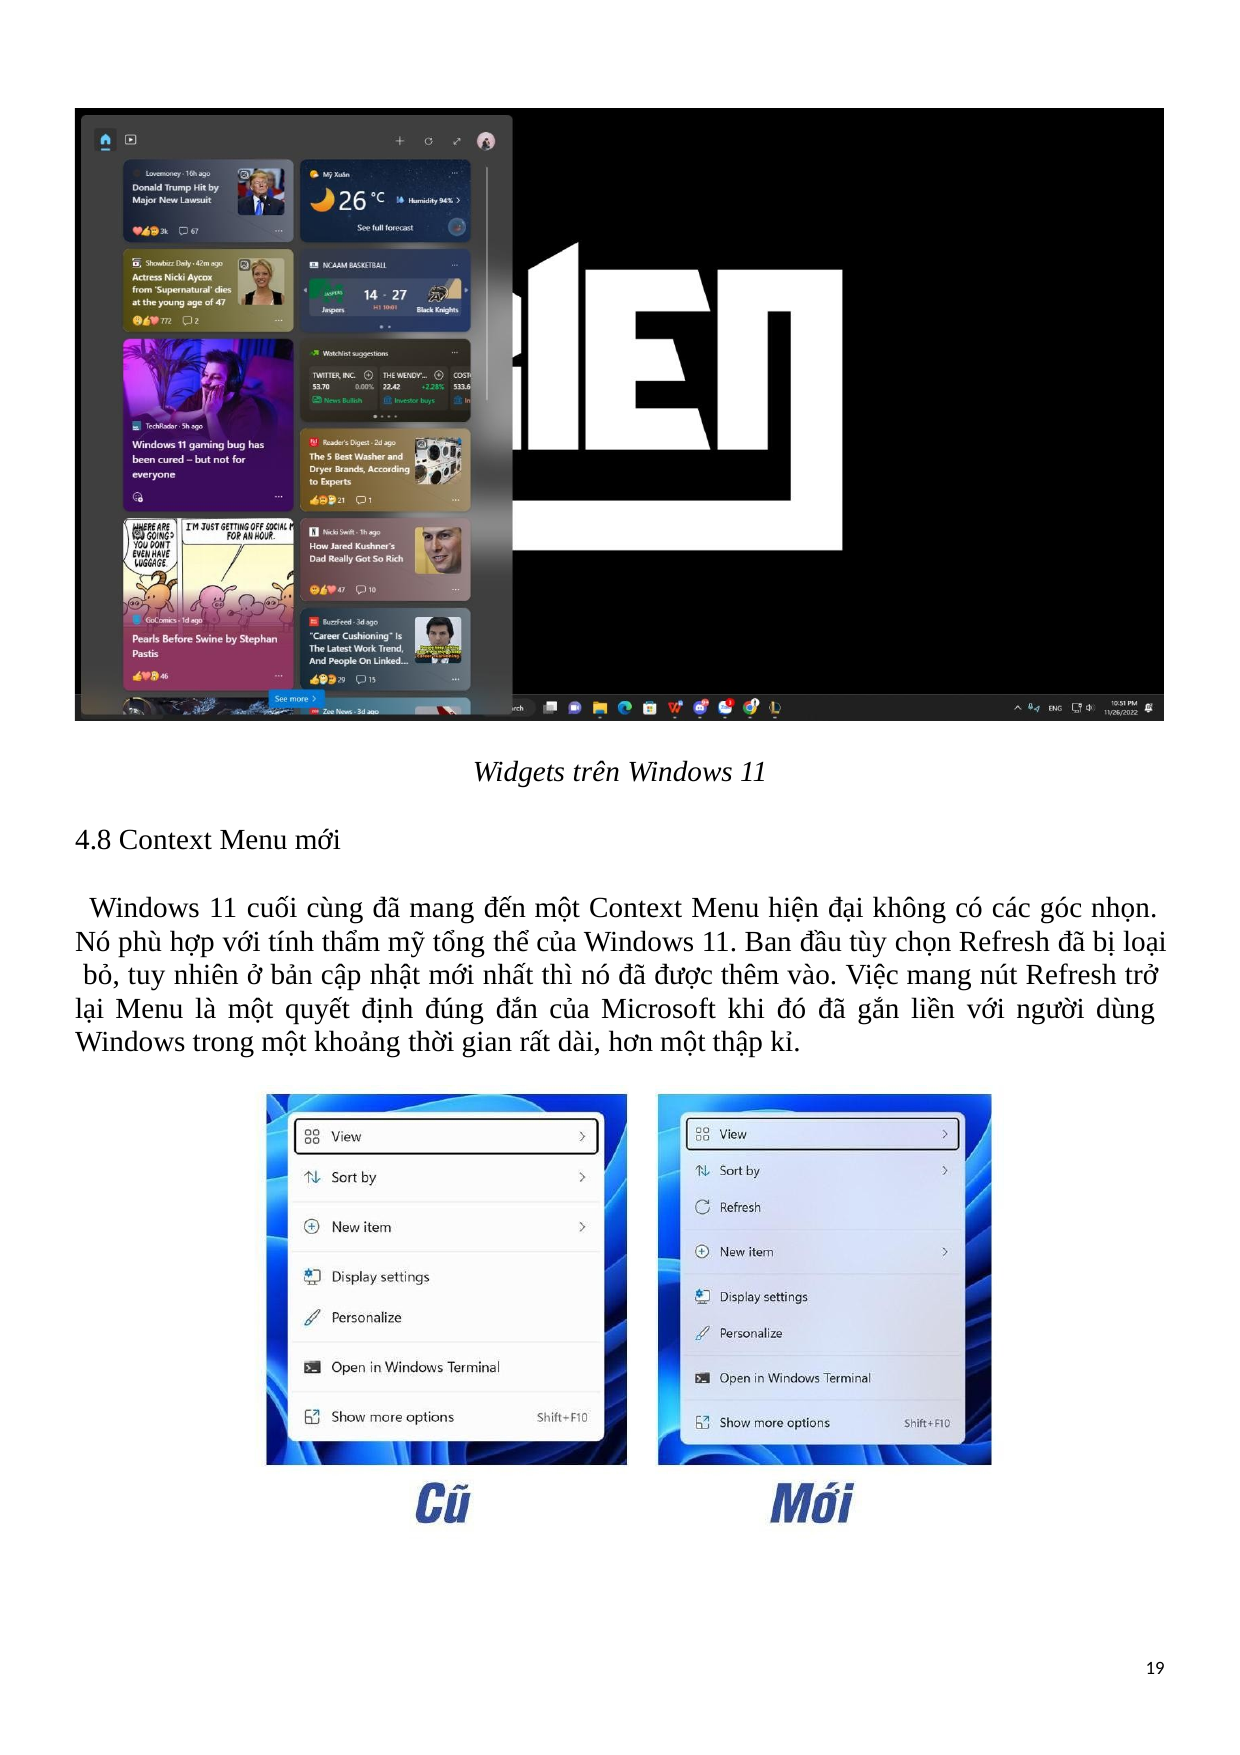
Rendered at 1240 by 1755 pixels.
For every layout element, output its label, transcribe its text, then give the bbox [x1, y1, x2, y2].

slide_number 19 [1139, 1658, 1171, 1755]
text_box Widgets trên Windows 11 4.8 Context Menu mới Windows 11 cuối cùng đã mang đến một Context Menu hiện đại không có các góc nhọn. Nó phù hợp với tính thẩm mỹ tổng thể của Windows 11. Ban đầu tùy chọn Refresh đã bị loại bỏ, tuy nhiên ở bản cập nhật mới nhất thì nó đã được thêm vào. Việc mang nút Refresh trở lại Menu là một quyết định đúng đắn của Microsoft khi đó đã gắn liền với người dùng Windows trong một khoảng thời gian rất dài, hơn một thập kỉ. [72, 750, 1168, 1059]
text_box [74, 108, 1164, 721]
text_box [254, 1085, 1004, 1539]
